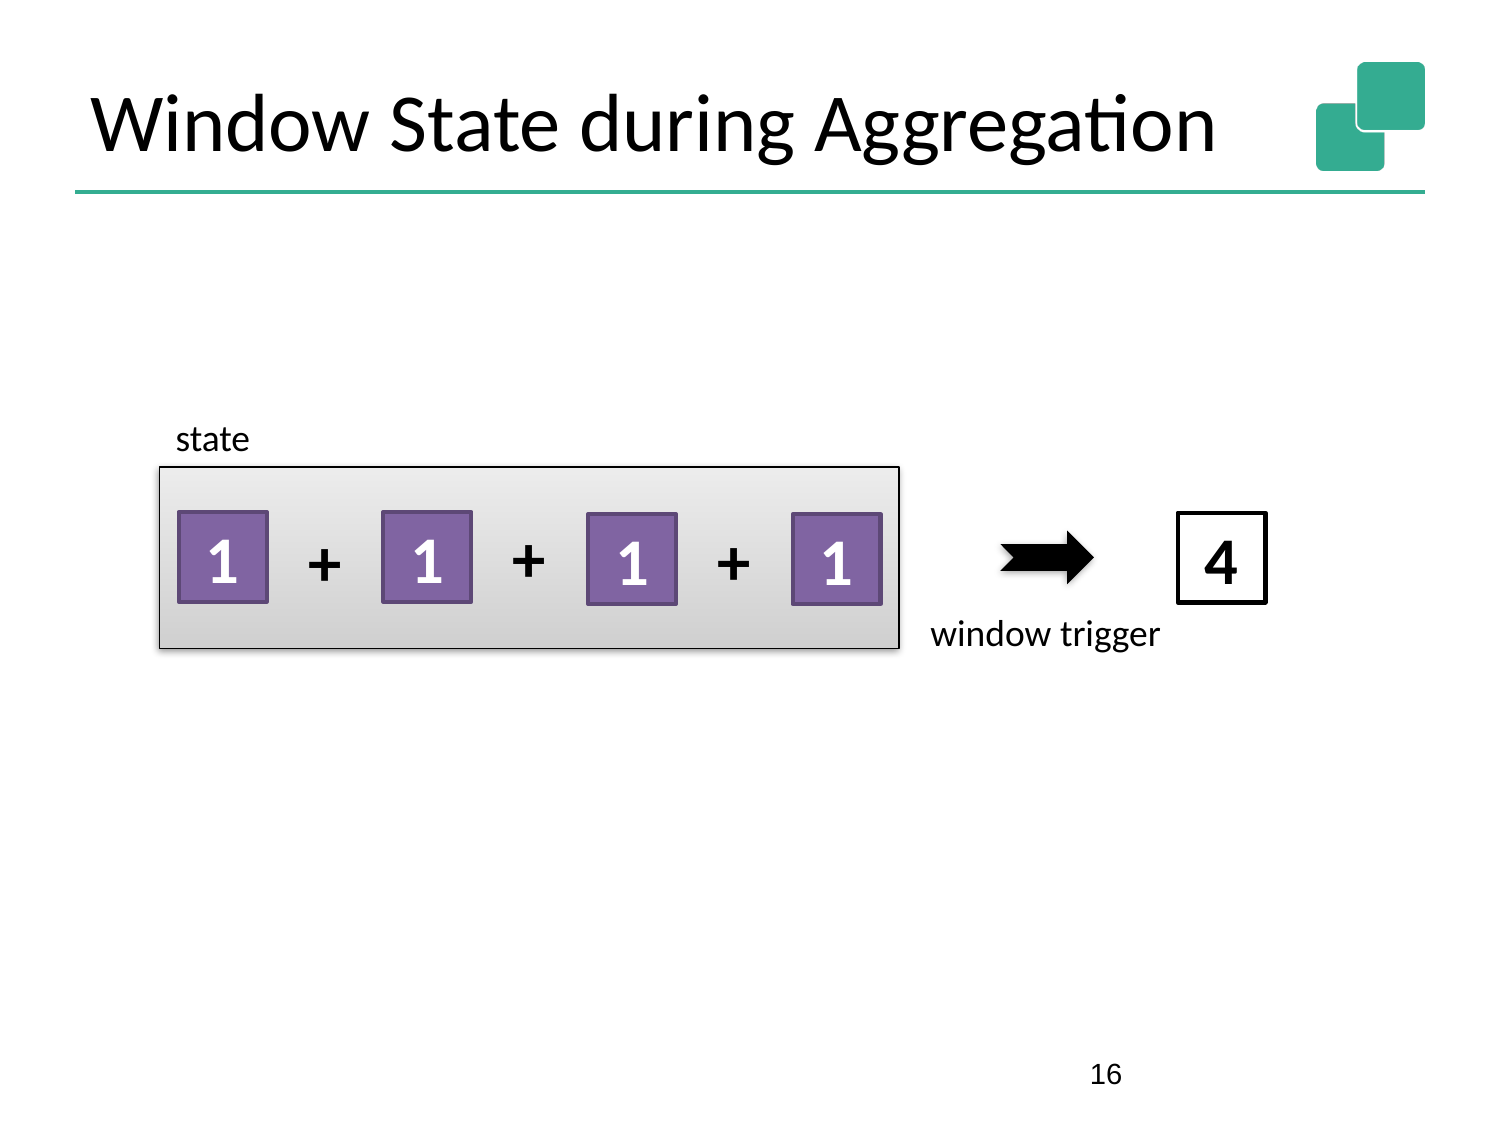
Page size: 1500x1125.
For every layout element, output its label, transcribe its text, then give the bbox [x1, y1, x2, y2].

text_box 1 [383, 511, 472, 602]
text_box 1 [178, 511, 267, 602]
text_box + [497, 508, 562, 605]
text_box 1 [792, 514, 881, 605]
text_box window trigger [913, 601, 1178, 663]
text_box + [293, 511, 357, 608]
text_box 4 [1177, 512, 1266, 603]
slide_number ‹#› [1074, 1042, 1425, 1103]
text_box state [159, 406, 267, 467]
picture [1316, 62, 1425, 171]
text_box 1 [588, 514, 676, 605]
title Window State during Aggregation [75, 45, 1302, 193]
text_box + [702, 511, 767, 607]
text_box [159, 466, 900, 649]
text_box [1000, 530, 1094, 585]
